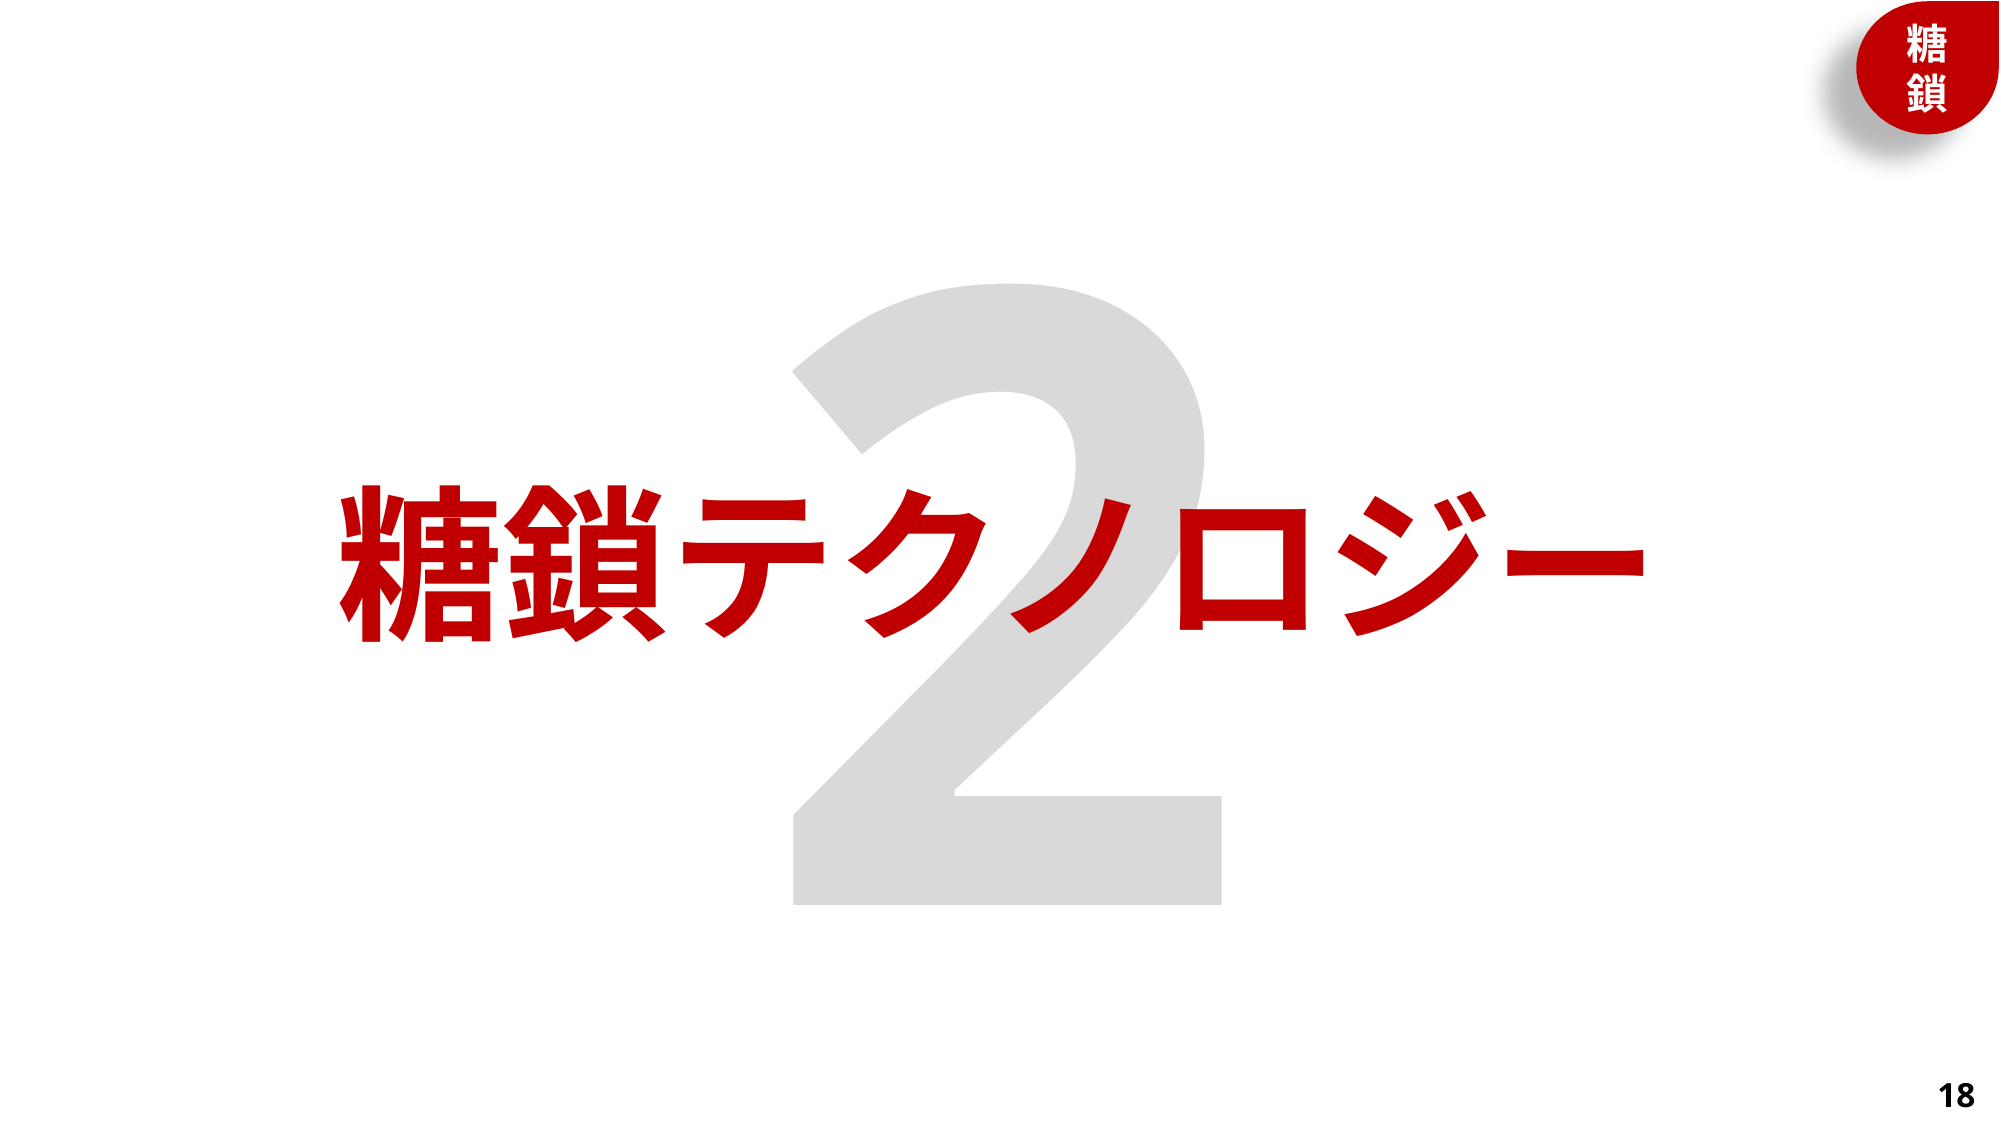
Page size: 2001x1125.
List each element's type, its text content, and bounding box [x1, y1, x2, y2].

text_box 2 [538, 669, 1473, 1085]
text_box 糖鎖テクノロジー [0, 453, 1999, 669]
text_box 18 [1912, 1067, 2000, 1122]
text_box 2 [538, 39, 1473, 453]
